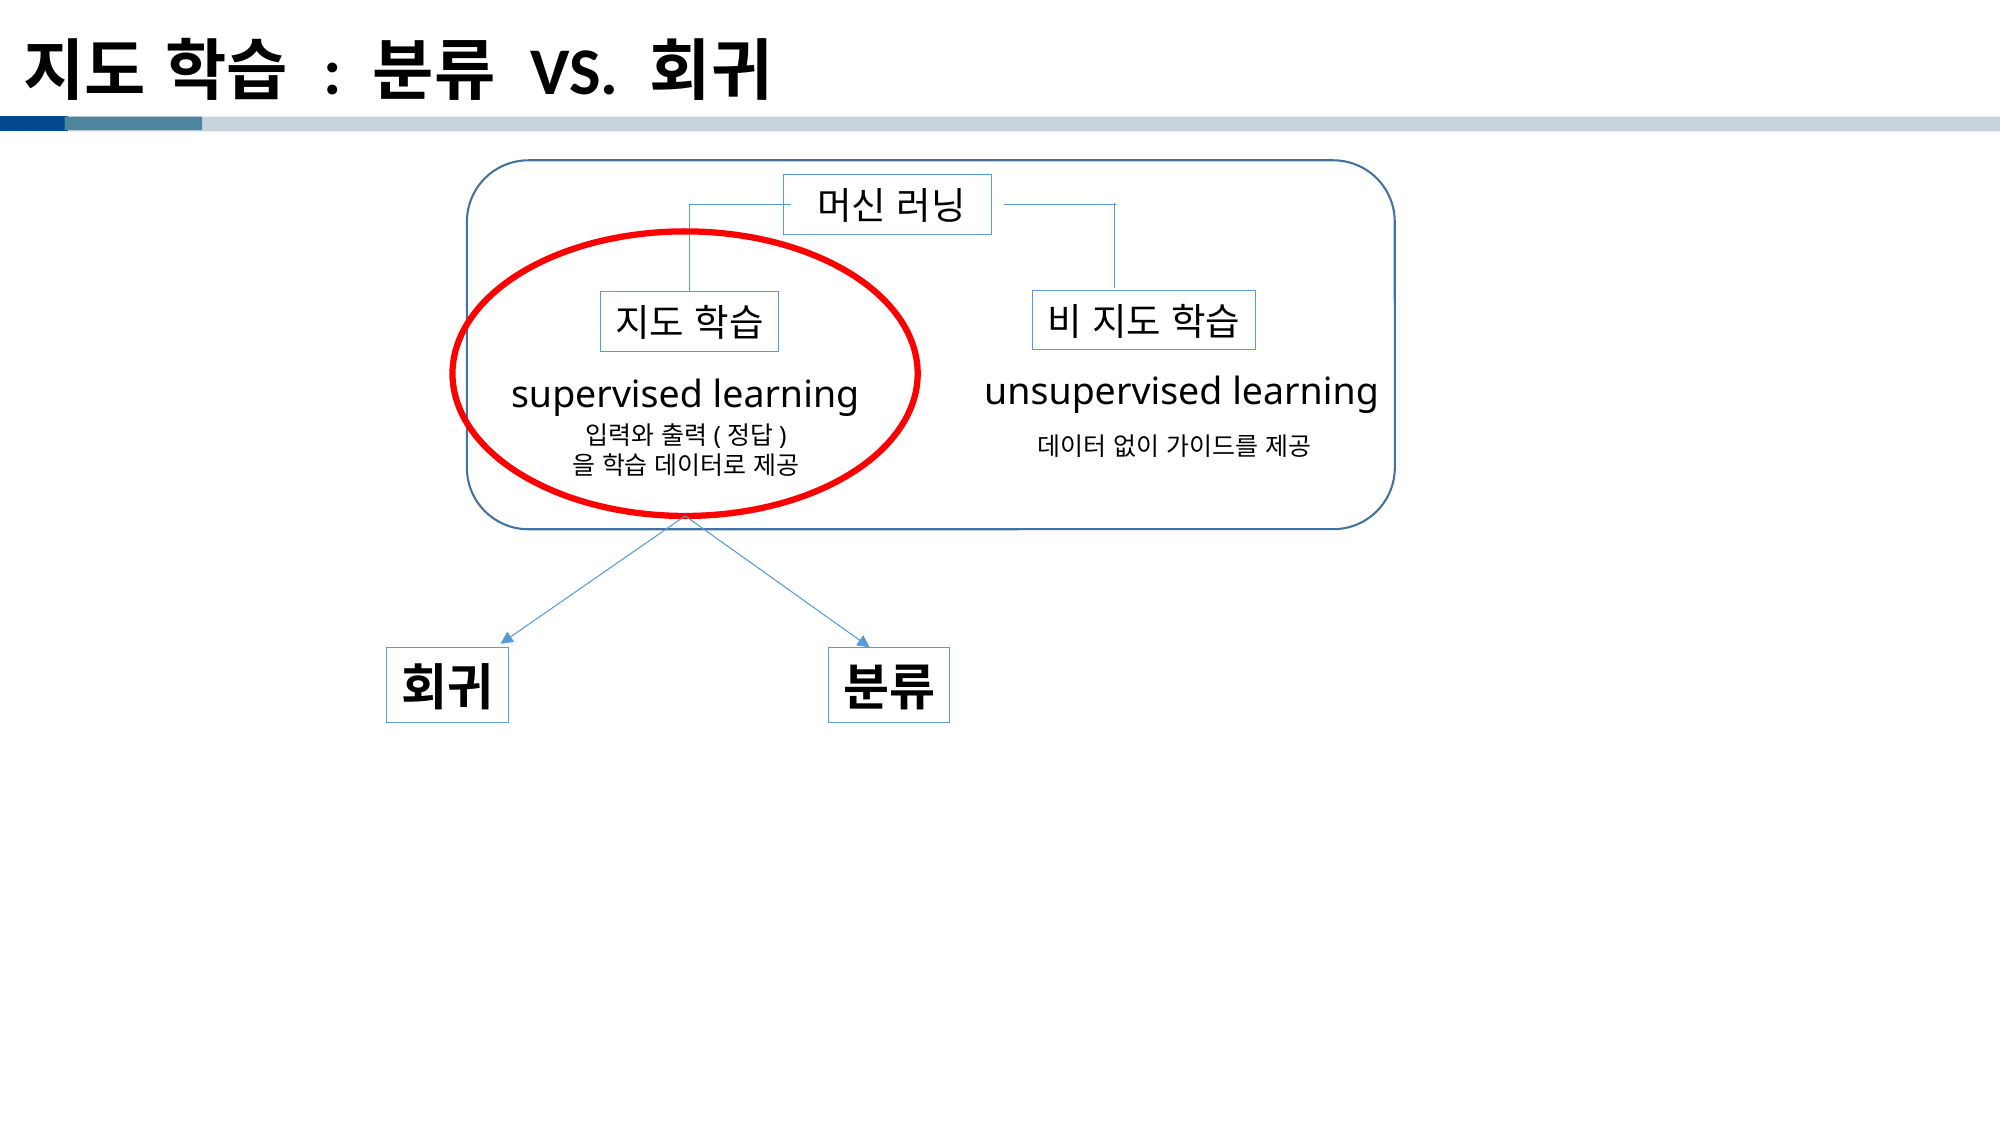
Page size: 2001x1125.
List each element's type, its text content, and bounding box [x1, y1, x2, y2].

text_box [685, 515, 870, 648]
text_box 지도 학습 : 분류 VS. 회귀 [0, 15, 1983, 130]
text_box 분류 [828, 647, 950, 723]
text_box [500, 515, 685, 644]
text_box 회귀 [386, 647, 509, 723]
text_box [465, 159, 1396, 531]
text_box [451, 230, 919, 515]
